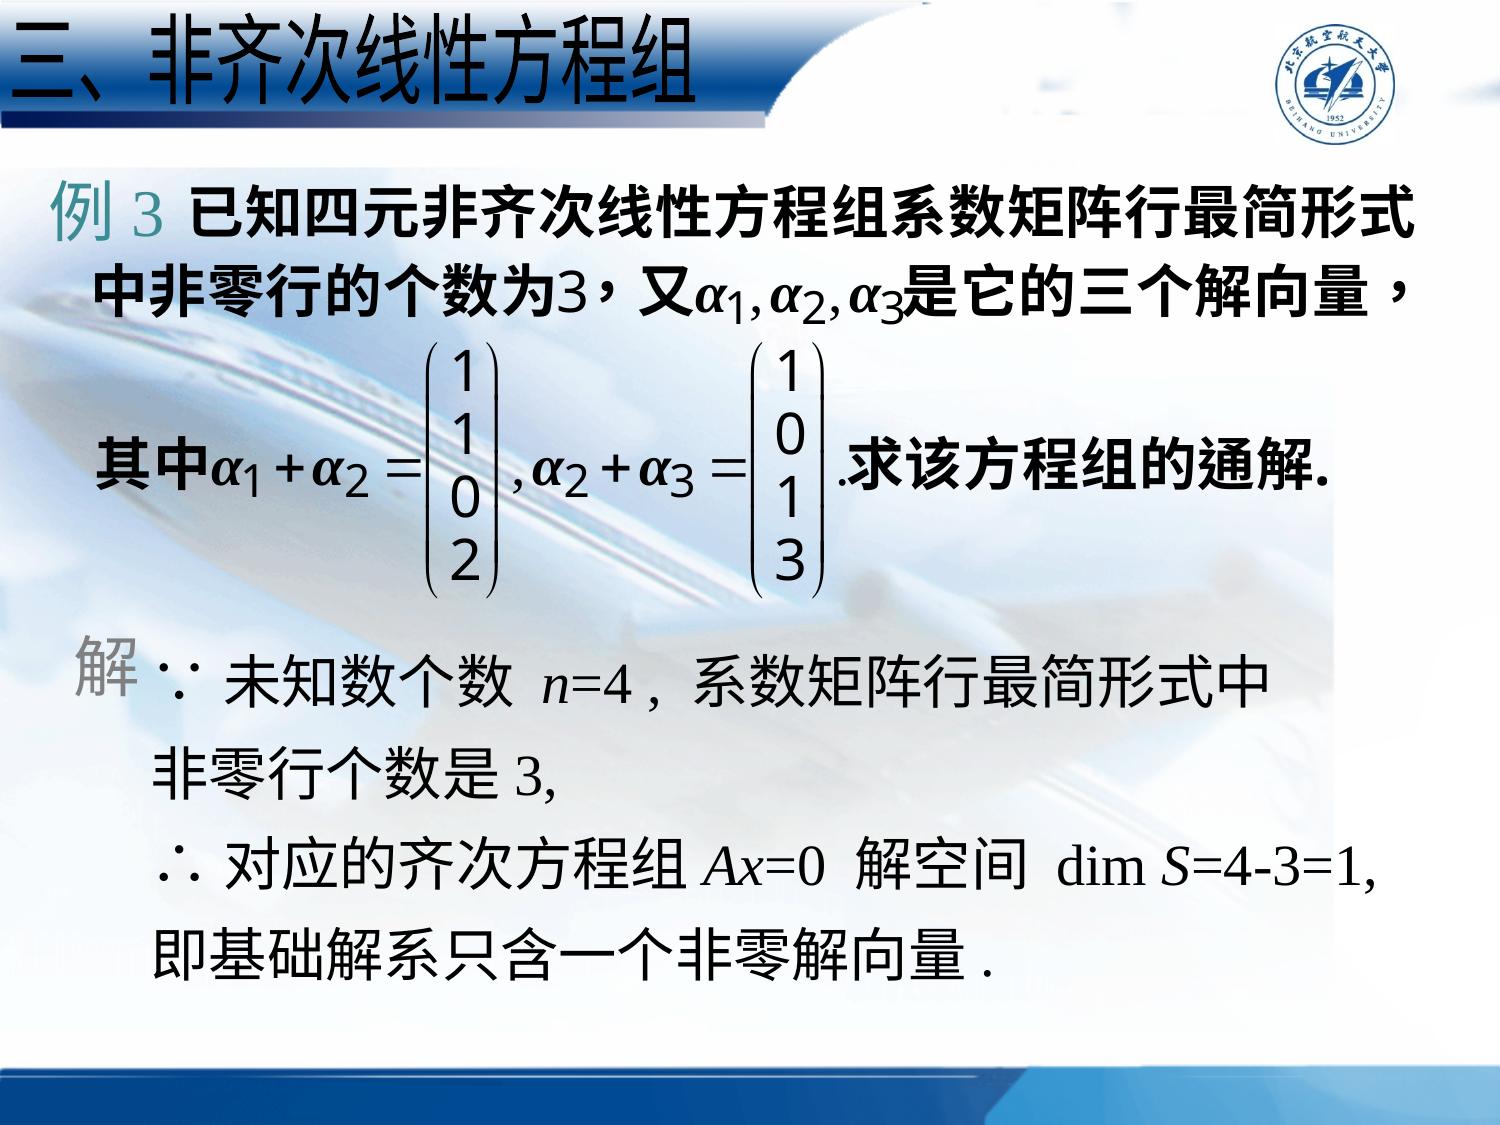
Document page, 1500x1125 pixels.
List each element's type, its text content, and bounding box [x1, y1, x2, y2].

text_box 解 [59, 617, 156, 712]
picture [0, 0, 1500, 1125]
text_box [87, 173, 1425, 610]
text_box 例3 [33, 162, 180, 258]
text_box ∵未知数个数 n=4 , 系数矩阵行最简形式中 非零行个数是3, ∴对应的齐次方程组Ax=0 解空间 dim S=4-3=1, 即基础解系只含一个非零解向量. [136, 617, 1408, 996]
